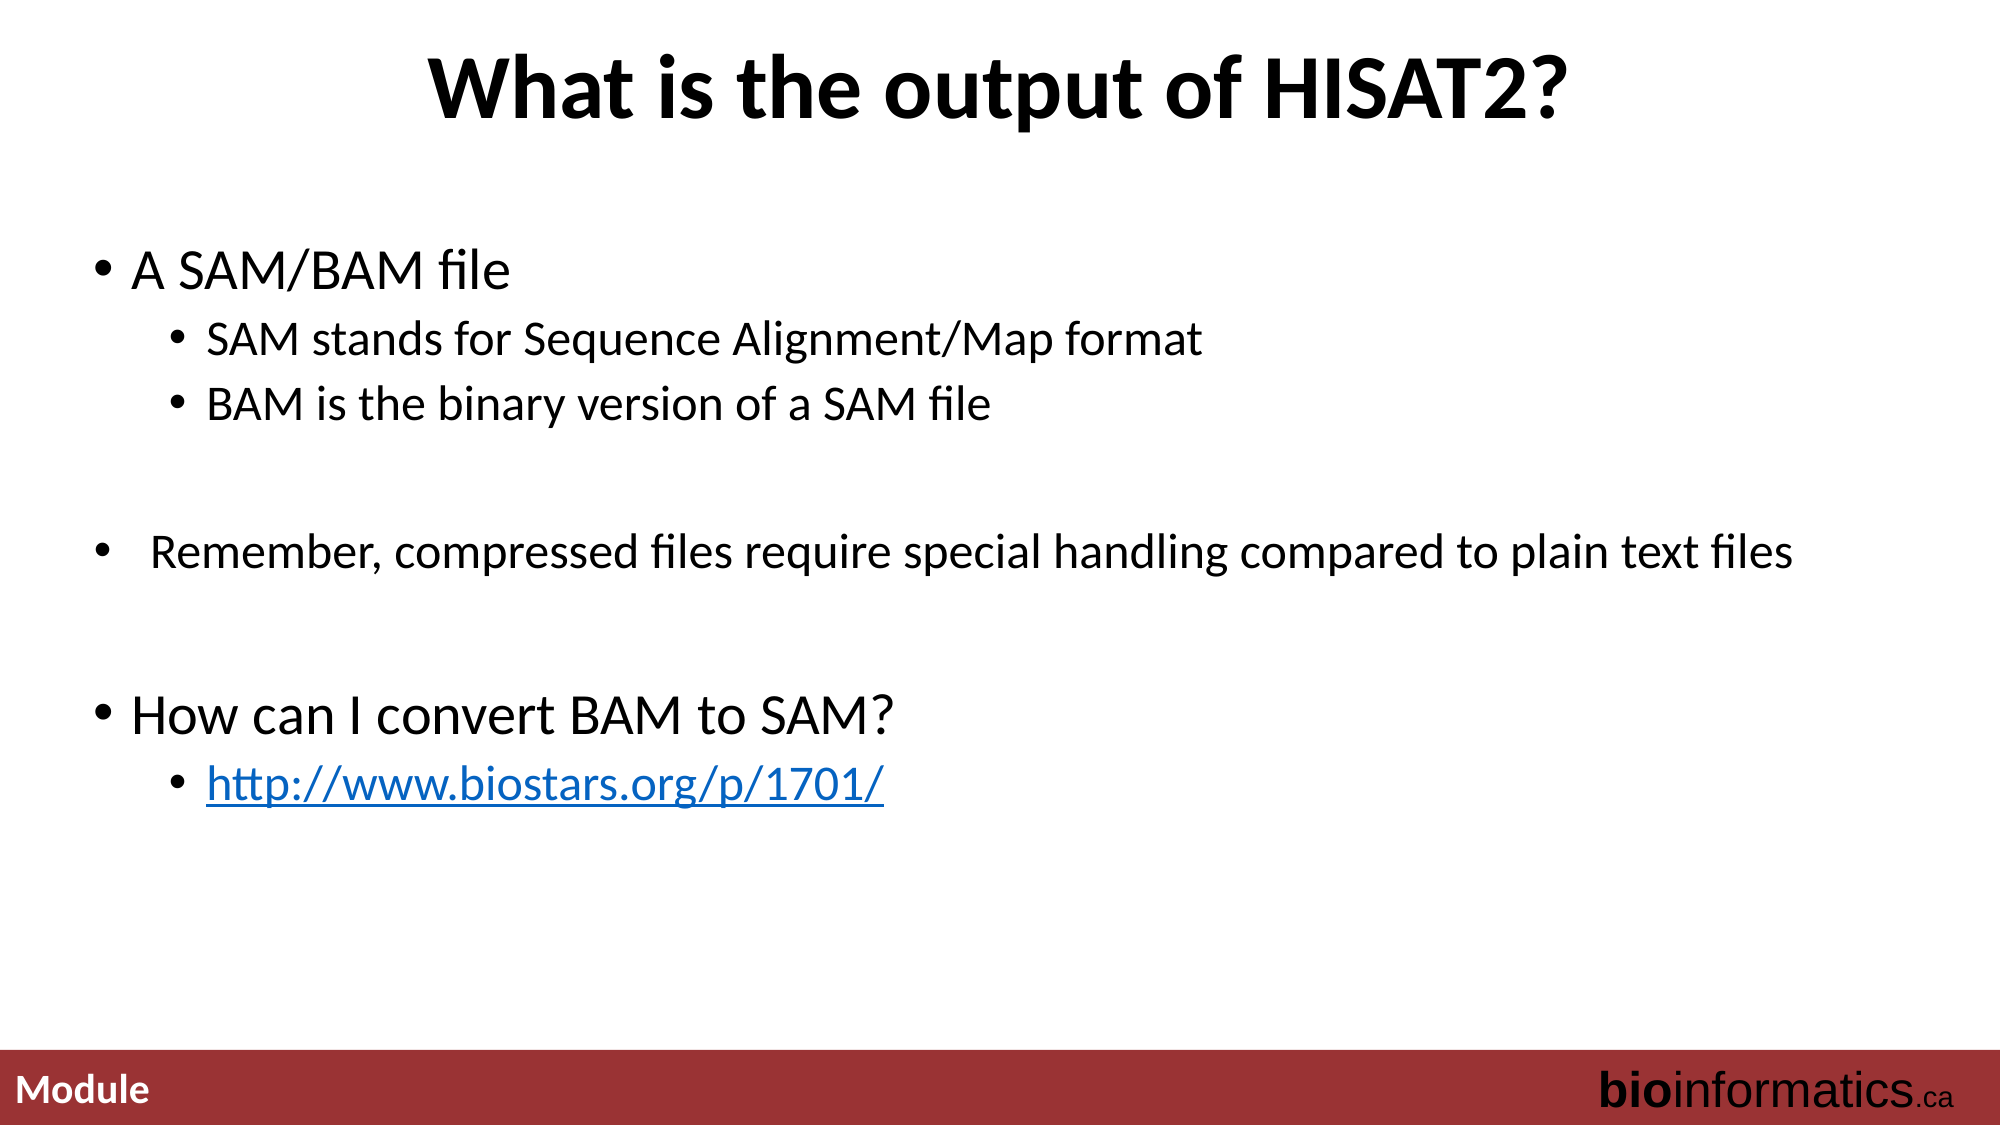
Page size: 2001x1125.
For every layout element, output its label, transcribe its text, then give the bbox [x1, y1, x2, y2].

title What is the output of HISAT2? [275, 0, 1725, 184]
list A SAM/BAM file SAM stands for Sequence Alignment/Map format BAM is the binary version of a SAM file Remember, compressed files require special handling compared to plain text files How can I convert BAM to SAM? http://www.biostars.org/p/1701/ [78, 231, 1921, 1007]
